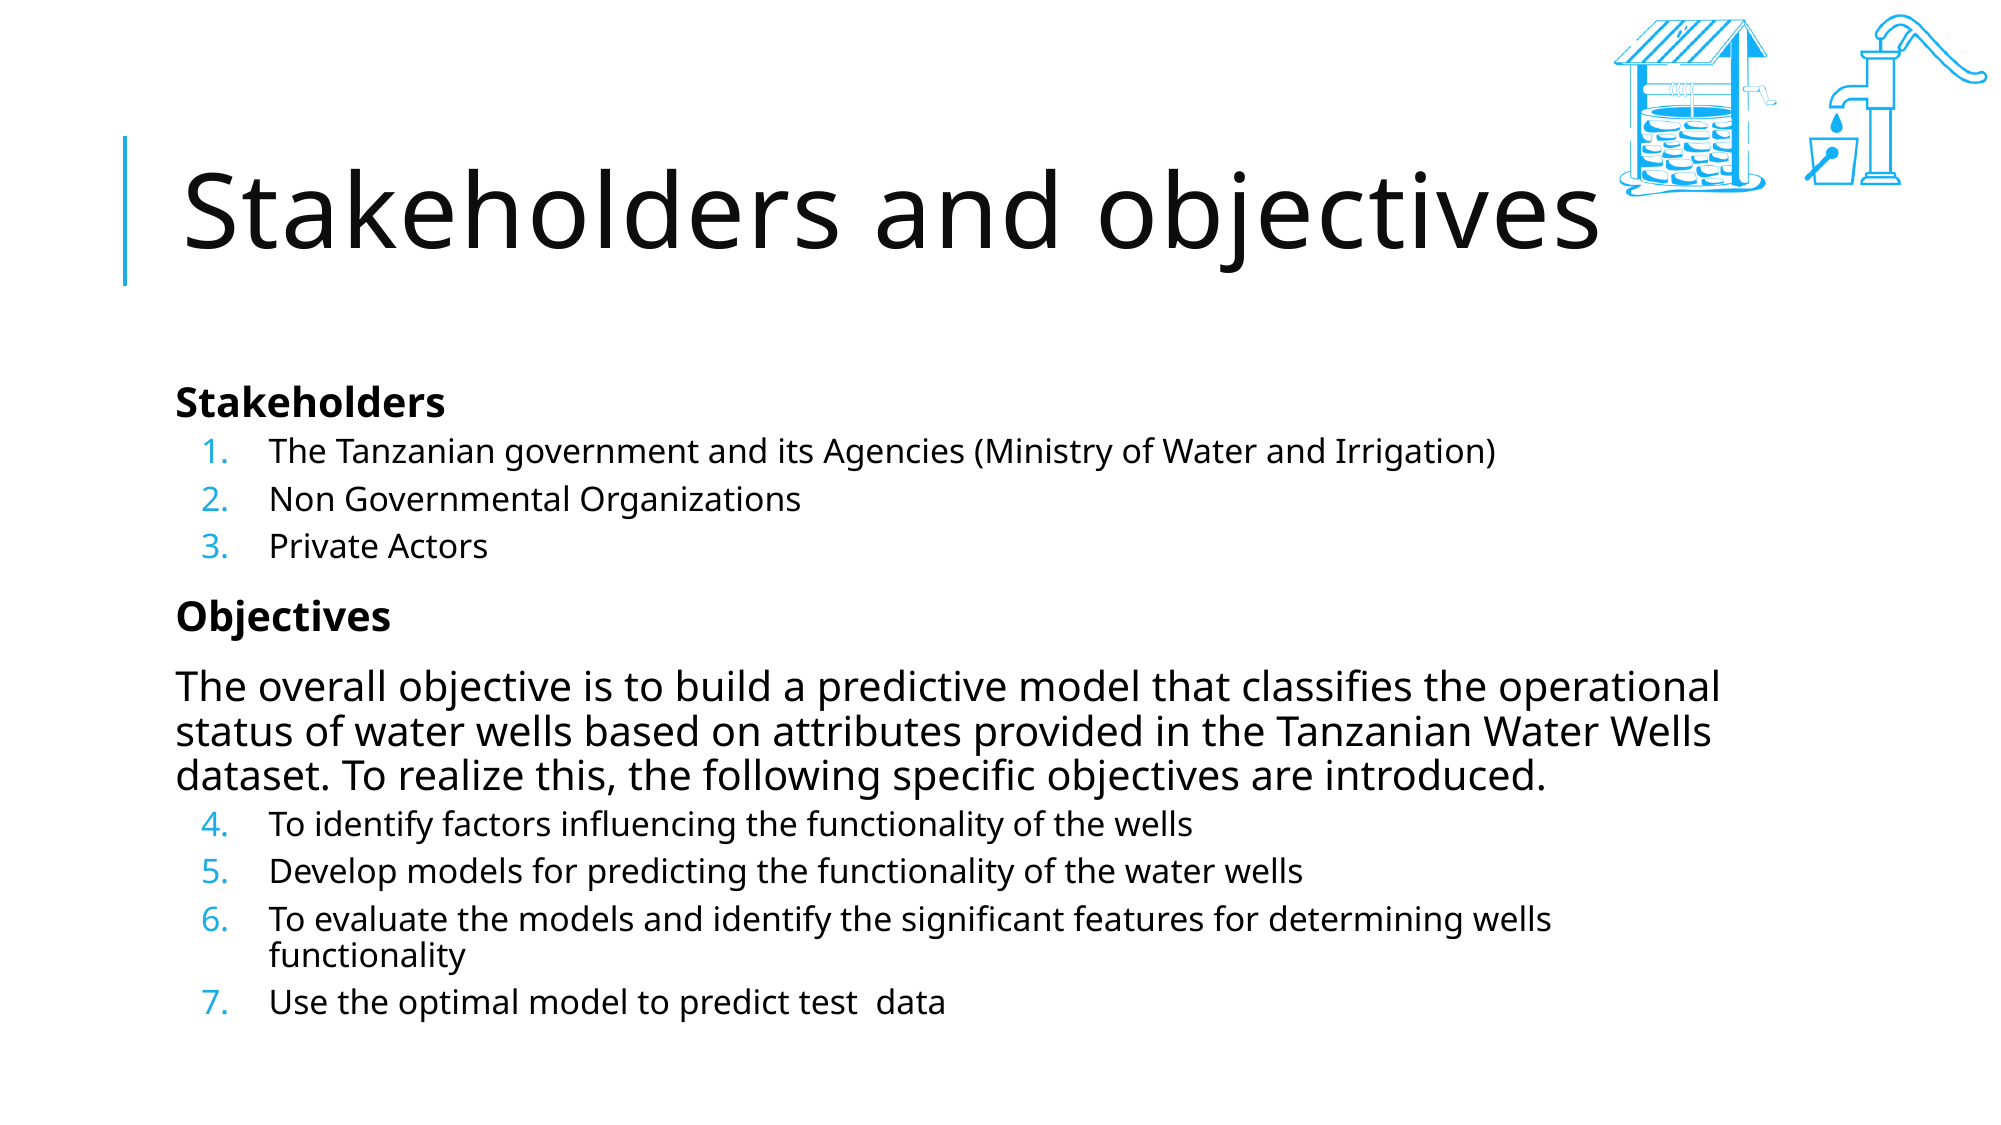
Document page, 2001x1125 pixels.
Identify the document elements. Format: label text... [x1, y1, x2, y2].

picture [1604, 0, 2000, 226]
title Stakeholders and objectives [168, 96, 1763, 342]
list Stakeholders The Tanzanian government and its Agencies (Ministry of Water and Irrigation) Non Governmental Organizations Private Actors Objectives The overall objective is to build a predictive model that classifies the operational status of water wells based on attributes provided in the Tanzanian Water Wells dataset. To realize this, the following specific objectives are introduced. To identify factors influencing the functionality of the wells Develop models for predicting the functionality of the water wells To evaluate the models and identify the significant features for determining wells functionality Use the optimal model to predict test data [168, 375, 1763, 1035]
